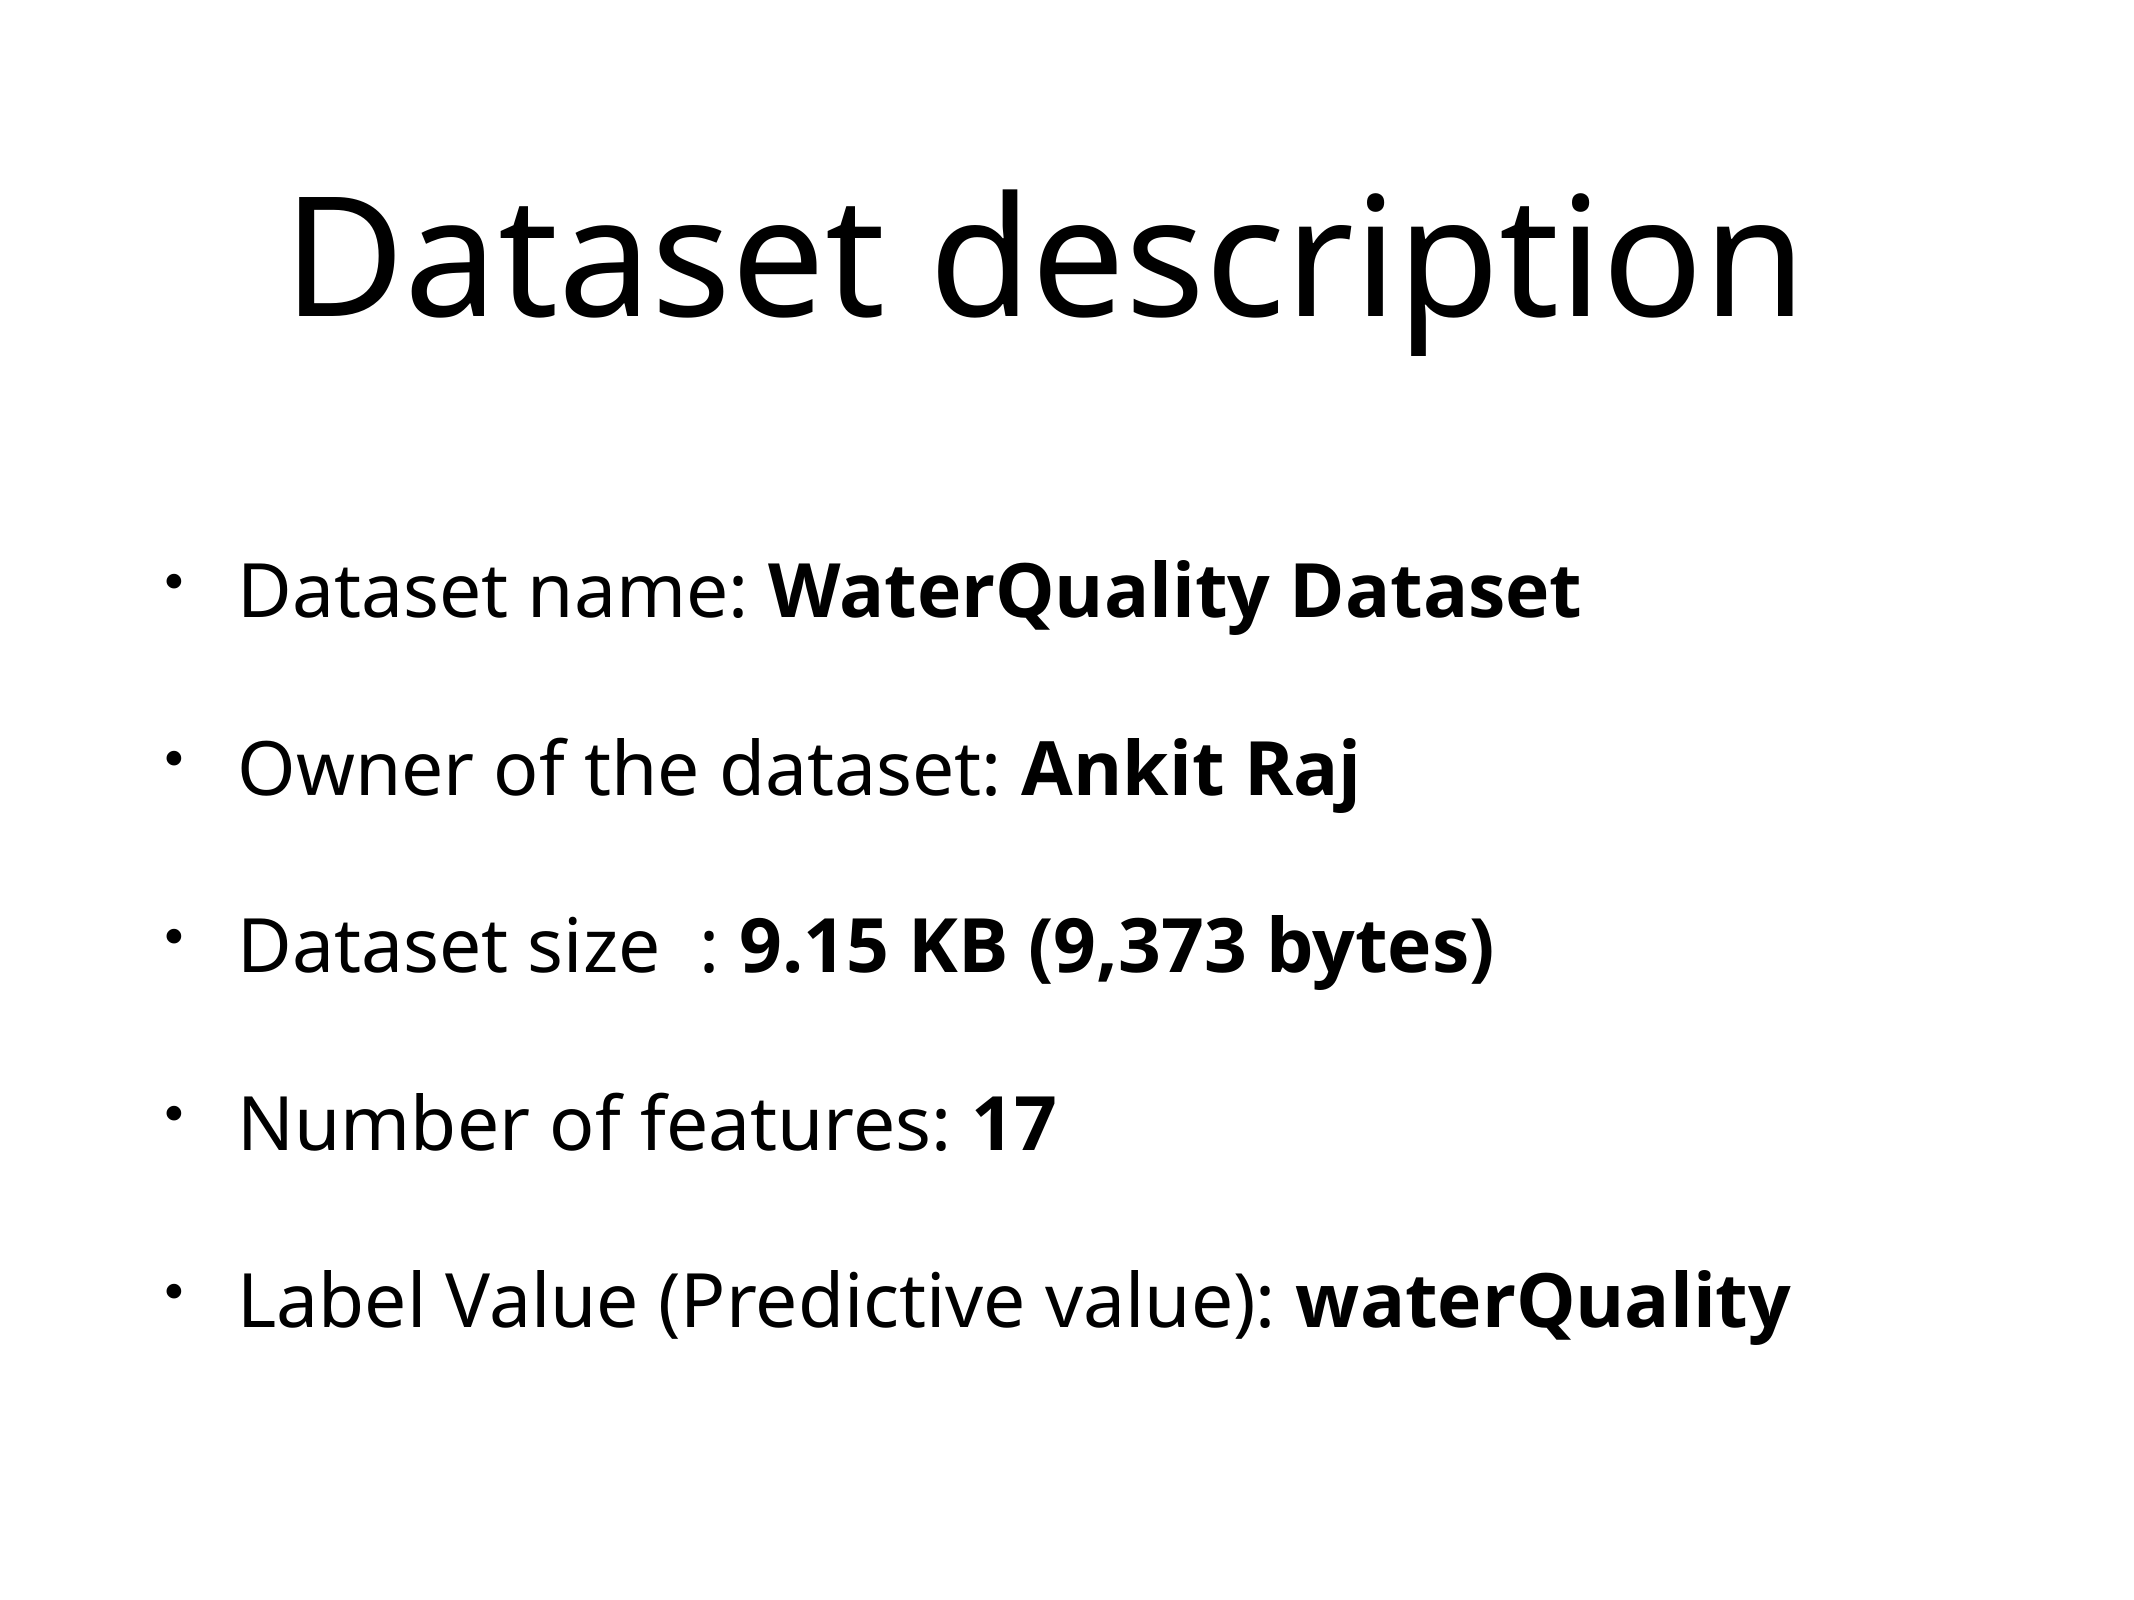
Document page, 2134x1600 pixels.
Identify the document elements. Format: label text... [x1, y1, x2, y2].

list Dataset name: WaterQuality Dataset Owner of the dataset: Ankit Raj Dataset size : 9.15 KB (9,373 bytes) Number of features: 17 Label Value (Predictive value): waterQuality [155, 426, 1978, 1459]
title Dataset description [155, 72, 1978, 426]
